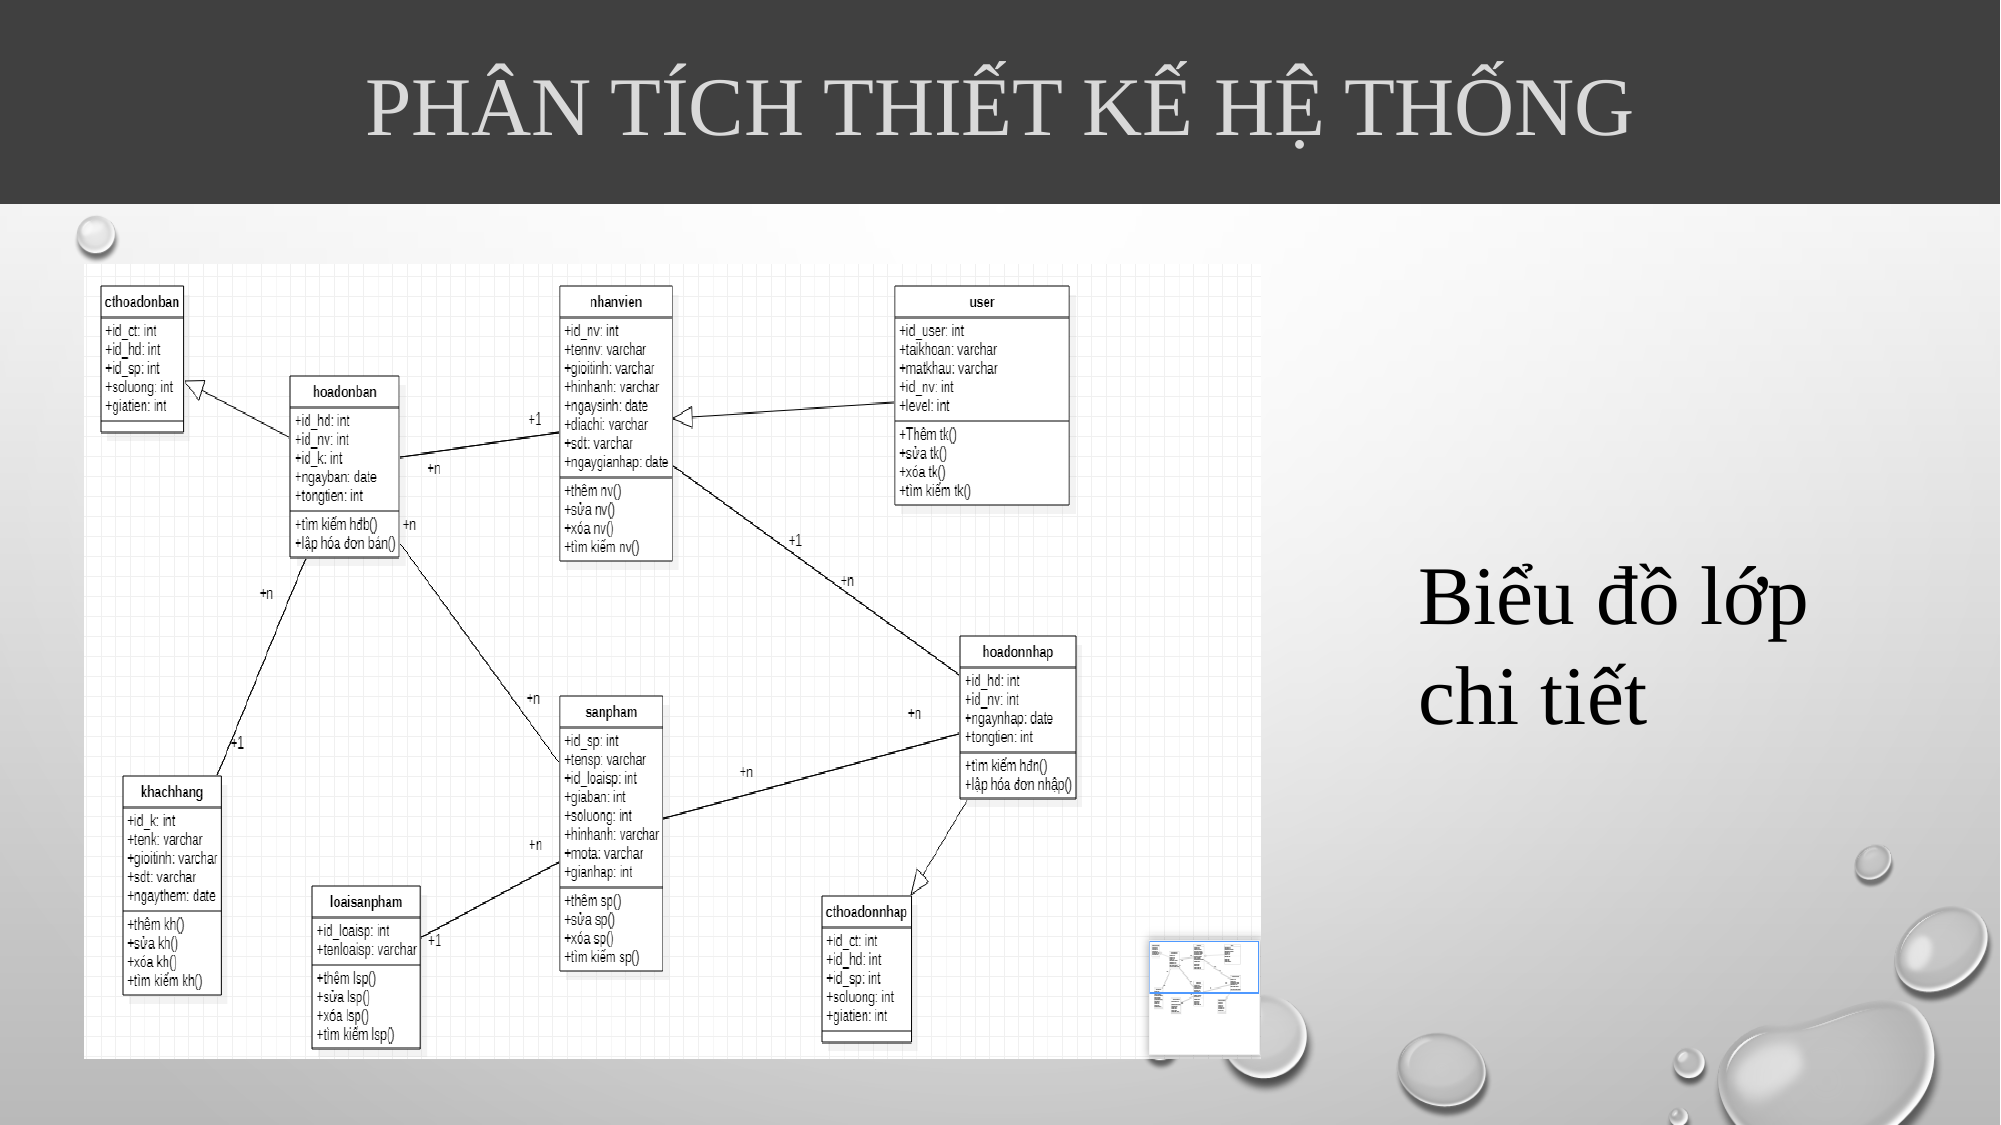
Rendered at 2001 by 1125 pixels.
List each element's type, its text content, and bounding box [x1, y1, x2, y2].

picture [0, 205, 2000, 1125]
text_box PHÂN TÍCH THIẾT KẾ HỆ THỐNG [0, 0, 2000, 205]
text_box Biểu đồ lớp chi tiết [1403, 533, 1925, 749]
